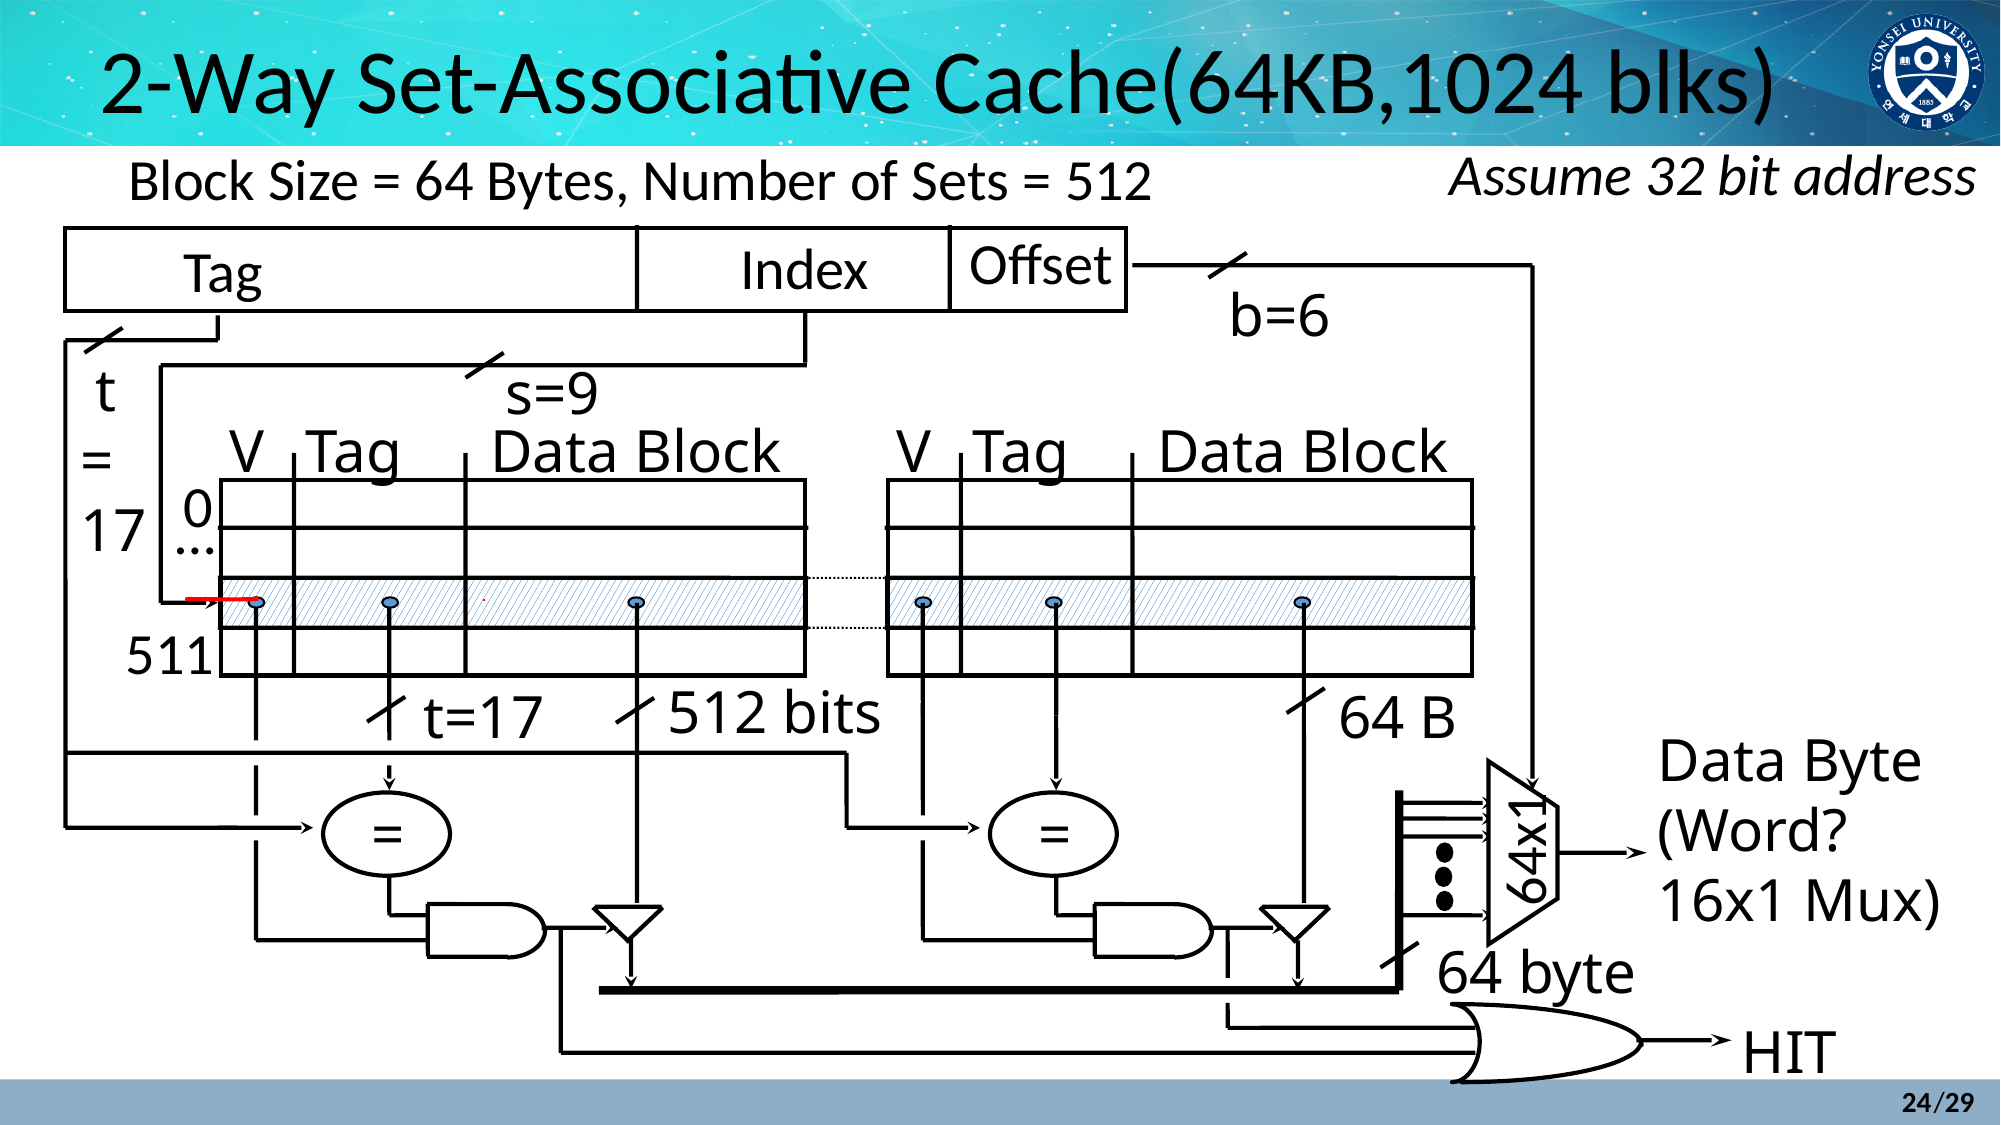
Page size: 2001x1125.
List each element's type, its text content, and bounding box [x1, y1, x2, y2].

slide_number 24 [1496, 1094, 1947, 1125]
picture [0, 0, 2001, 146]
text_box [61, 218, 1984, 1094]
title 2-Way Set-Associative Cache(64KB,1024 blks) [84, 26, 1810, 218]
text_box Block Size = 64 Bytes, Number of Sets = 512 [113, 134, 1169, 218]
text_box Assume 32 bit address [1434, 129, 1993, 215]
